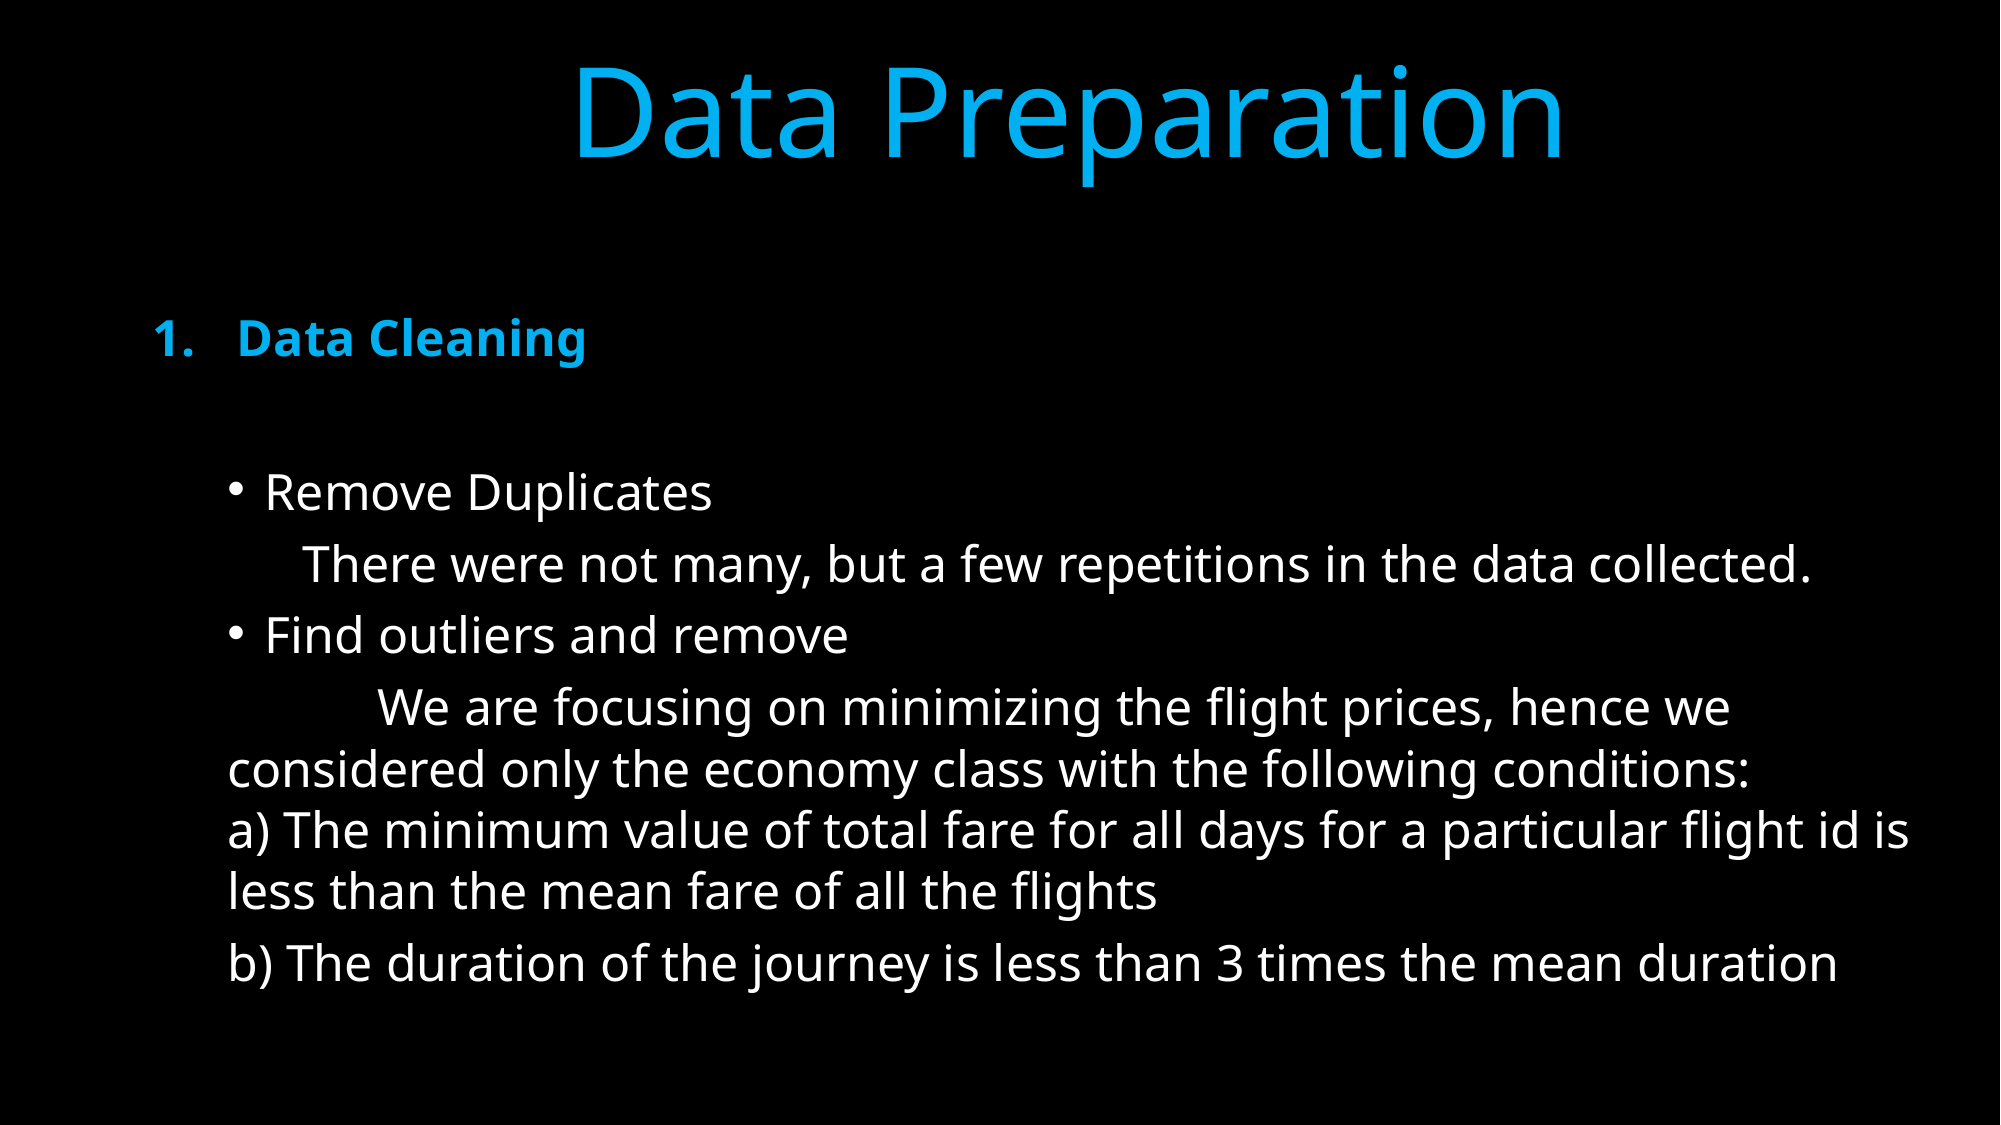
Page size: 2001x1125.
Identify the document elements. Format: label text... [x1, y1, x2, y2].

list Data Cleaning Remove Duplicates There were not many, but a few repetitions in the data collected. Find outliers and remove We are focusing on minimizing the flight prices, hence we considered only the economy class with the following conditions: a) The minimum value of total fare for all days for a particular flight id is less than the mean fare of all the flights b) The duration of the journey is less than 3 times the mean duration [137, 299, 1958, 1014]
title Data Preparation [553, 3, 2000, 221]
